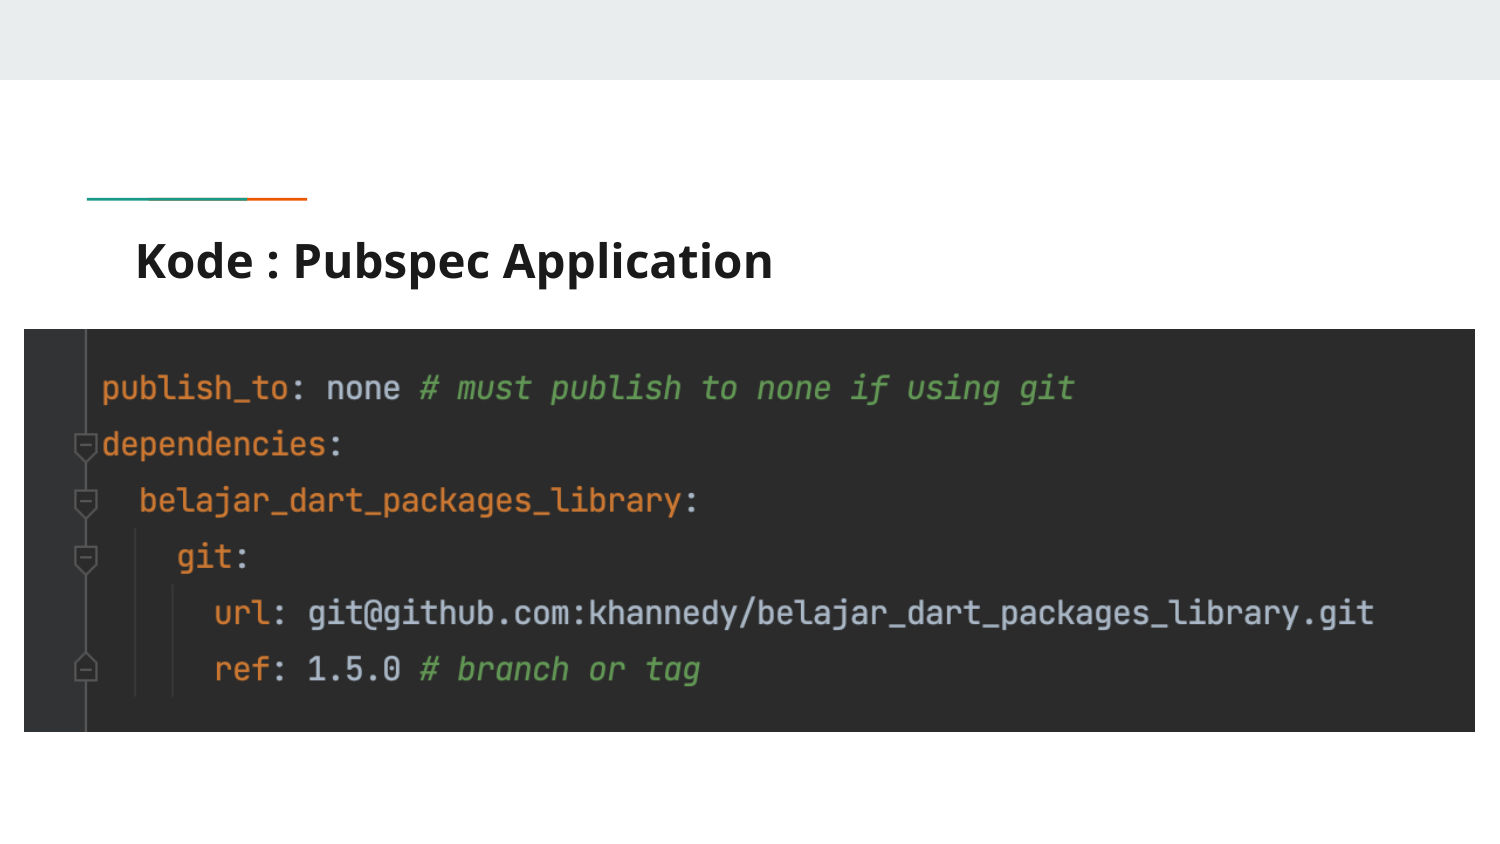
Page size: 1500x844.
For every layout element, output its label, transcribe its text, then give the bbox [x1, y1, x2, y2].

picture [24, 328, 1476, 732]
title Kode : Pubspec Application [119, 216, 1381, 305]
